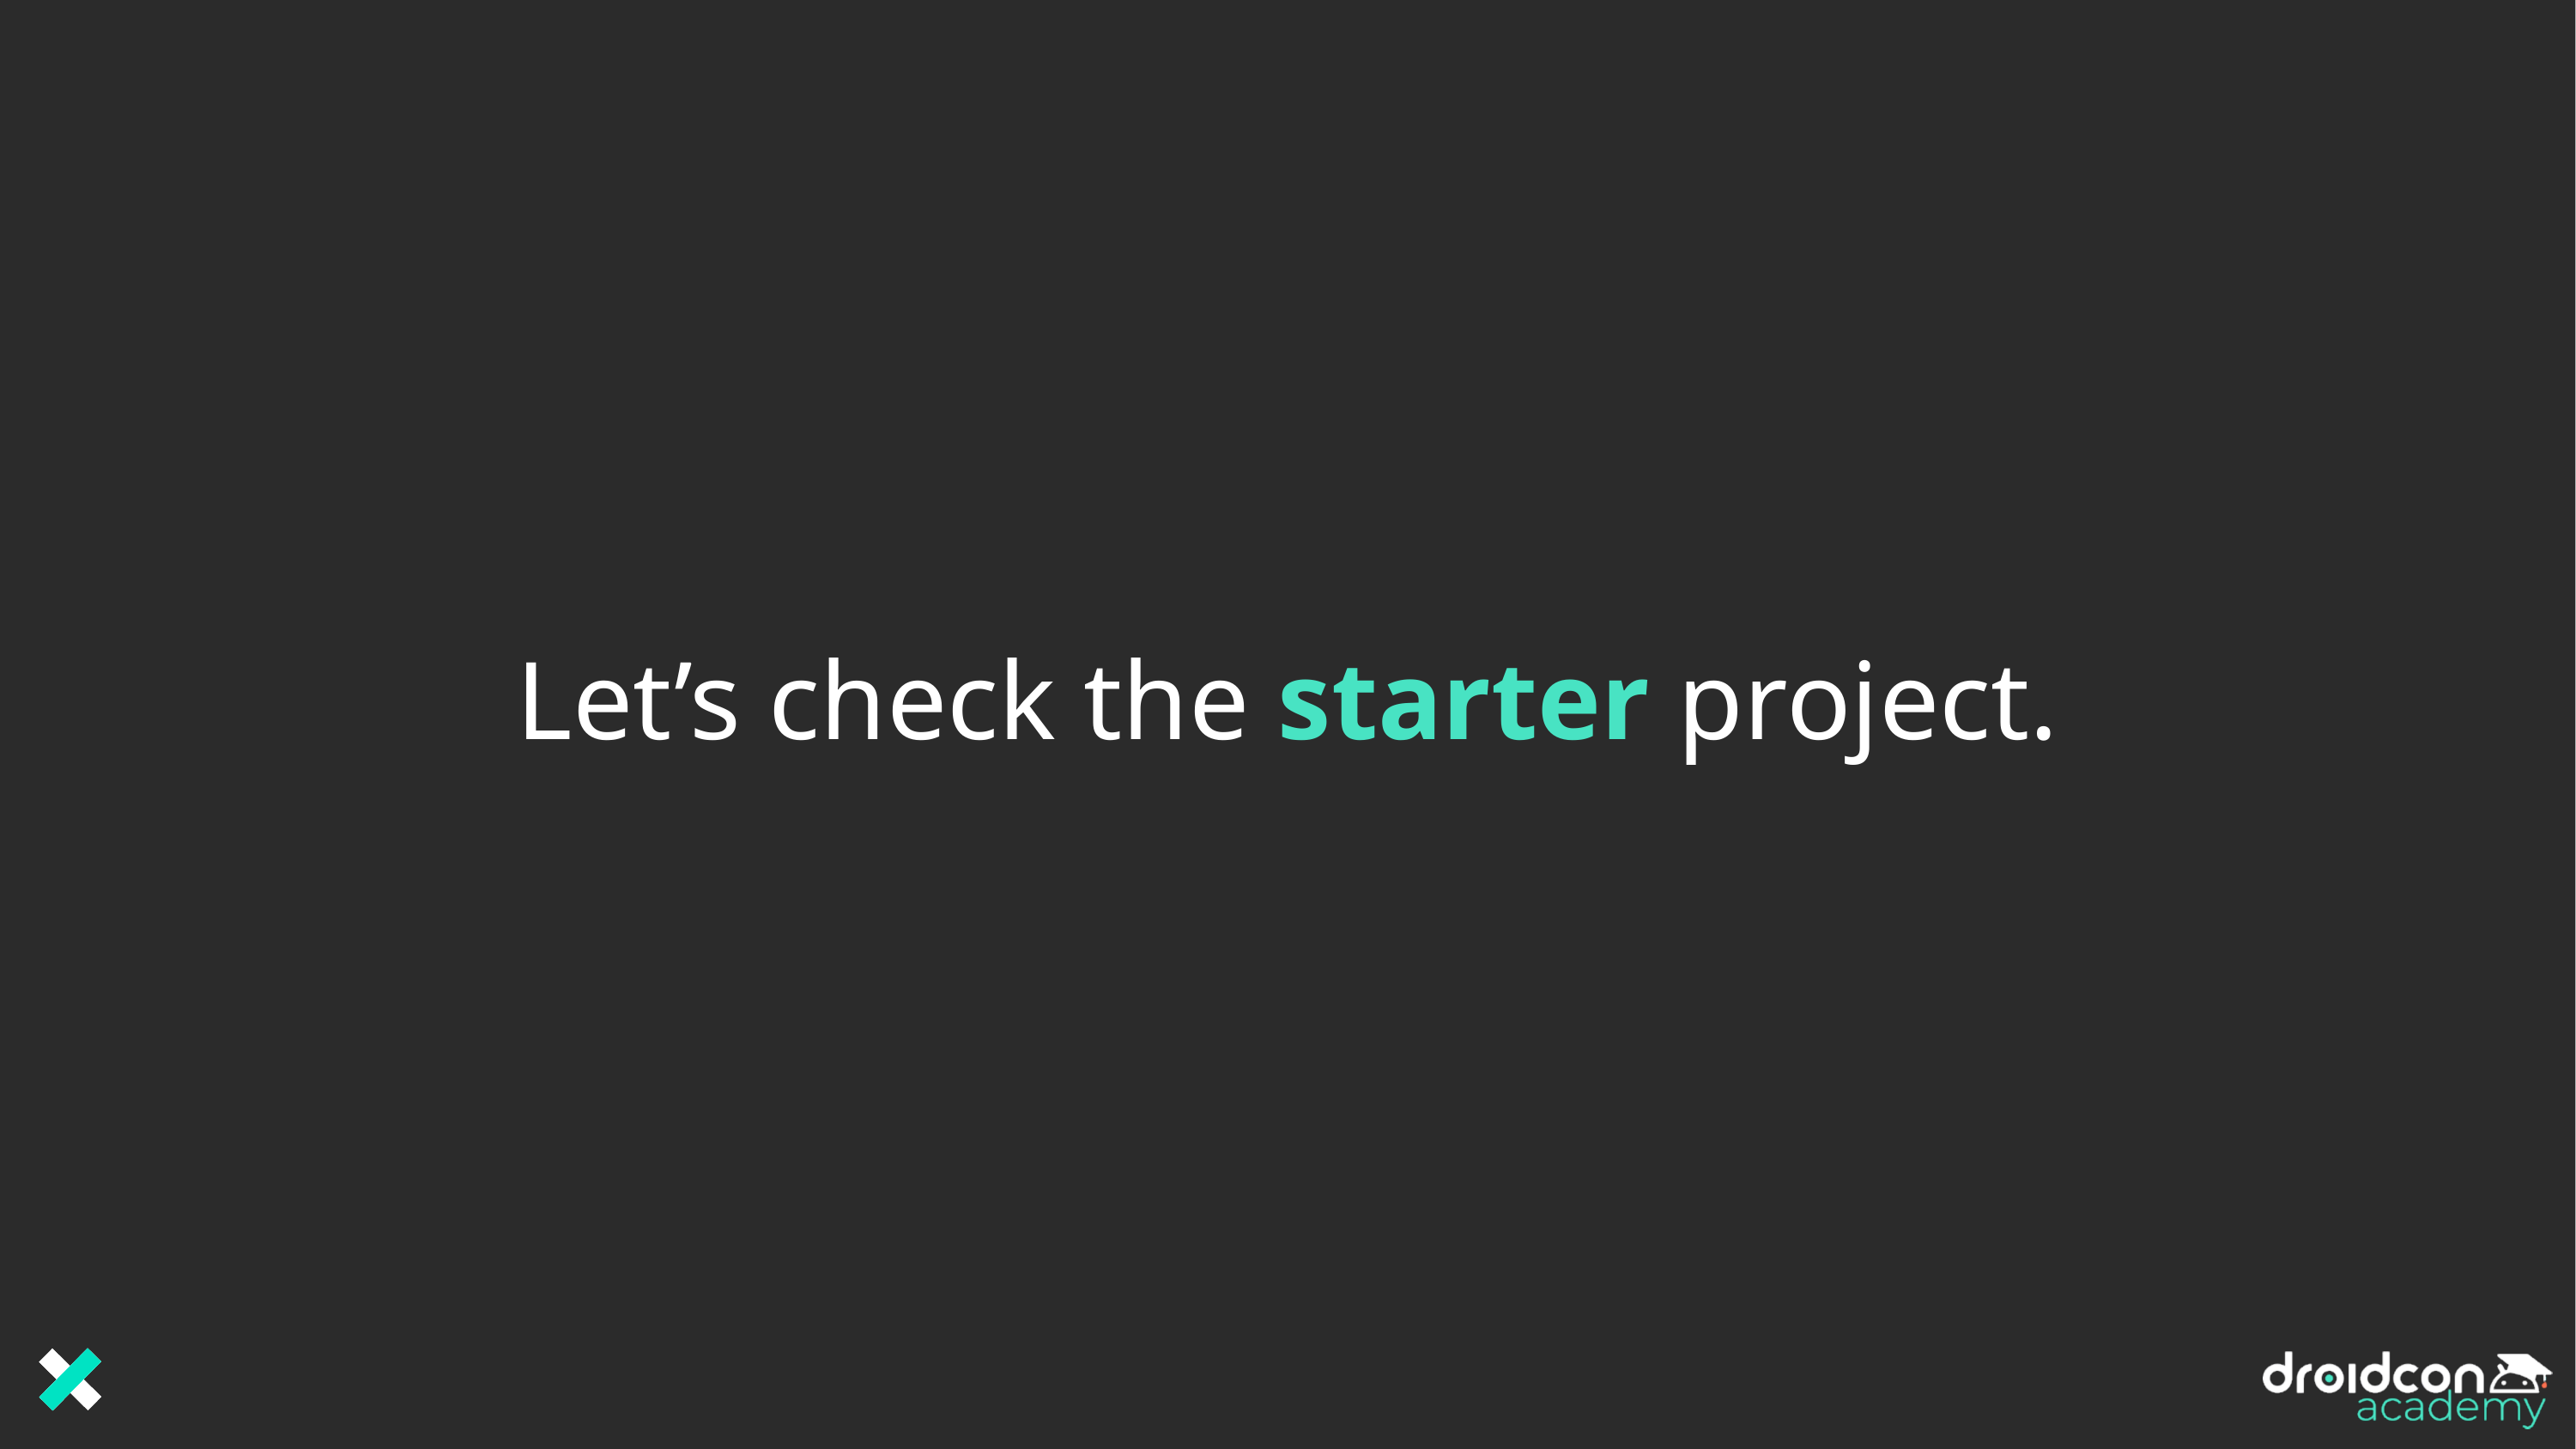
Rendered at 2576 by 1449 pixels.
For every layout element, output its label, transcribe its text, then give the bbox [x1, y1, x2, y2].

list Let’s check the starter project. [118, 626, 2457, 823]
picture [2263, 1351, 2553, 1429]
